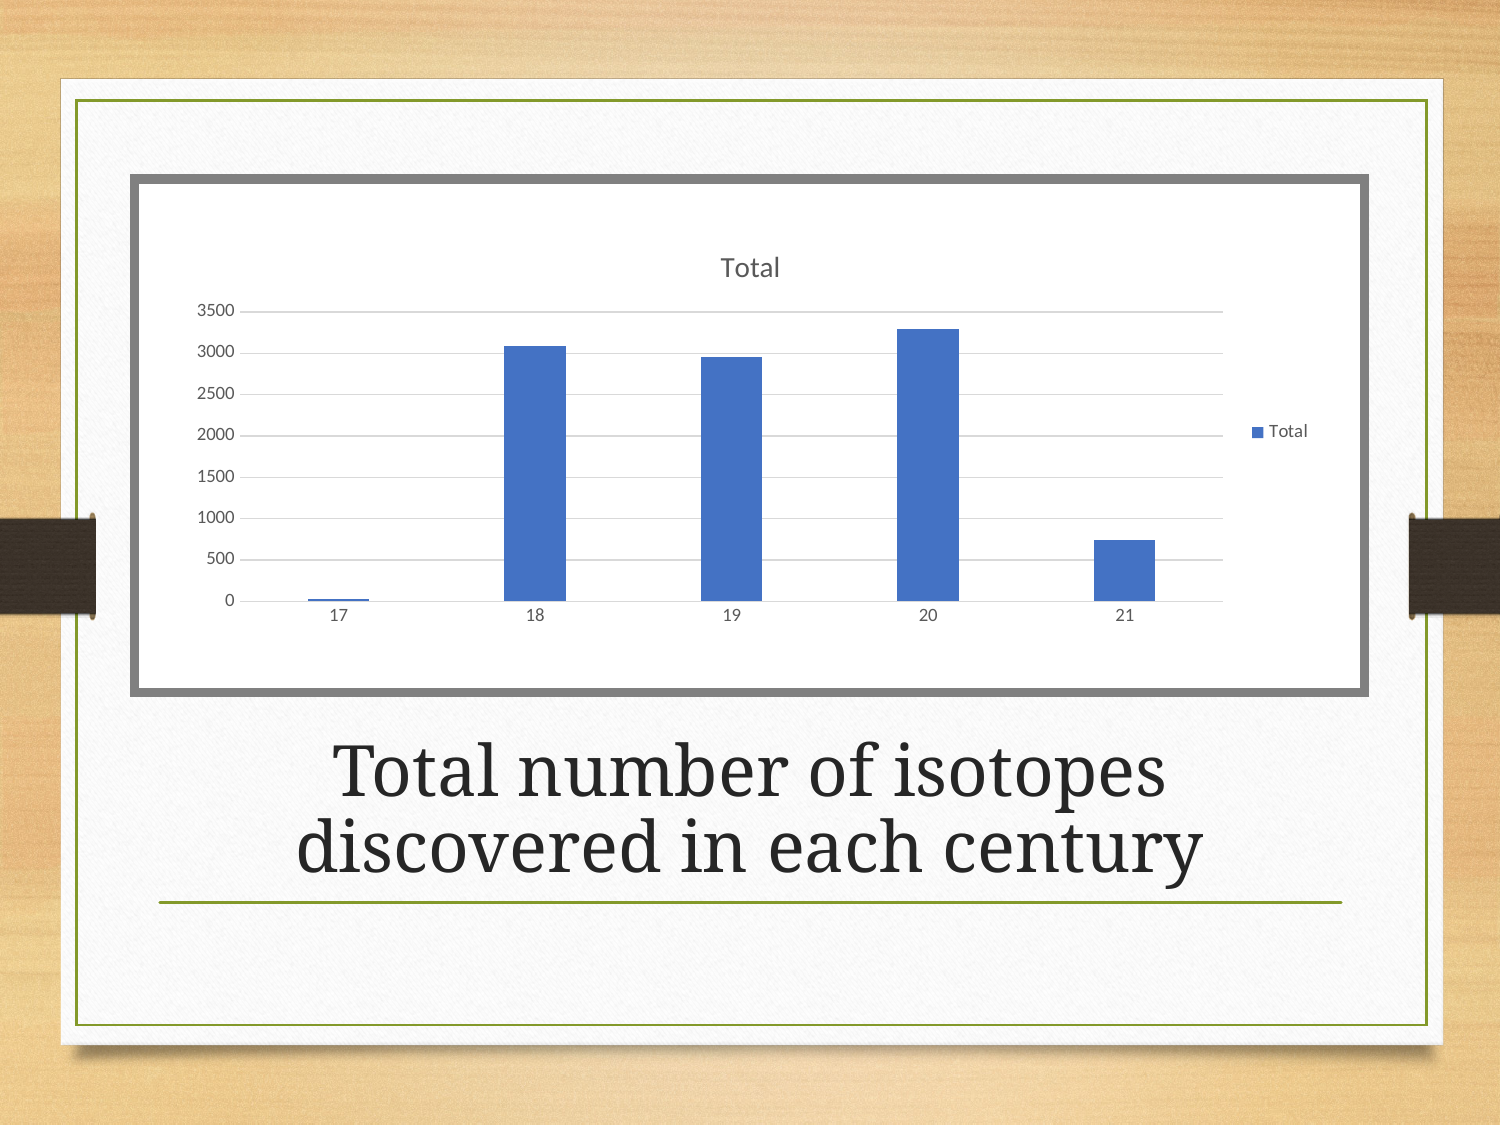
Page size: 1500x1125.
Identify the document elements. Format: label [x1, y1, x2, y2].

chart [173, 230, 1328, 635]
text_box [0, 0, 1500, 1125]
